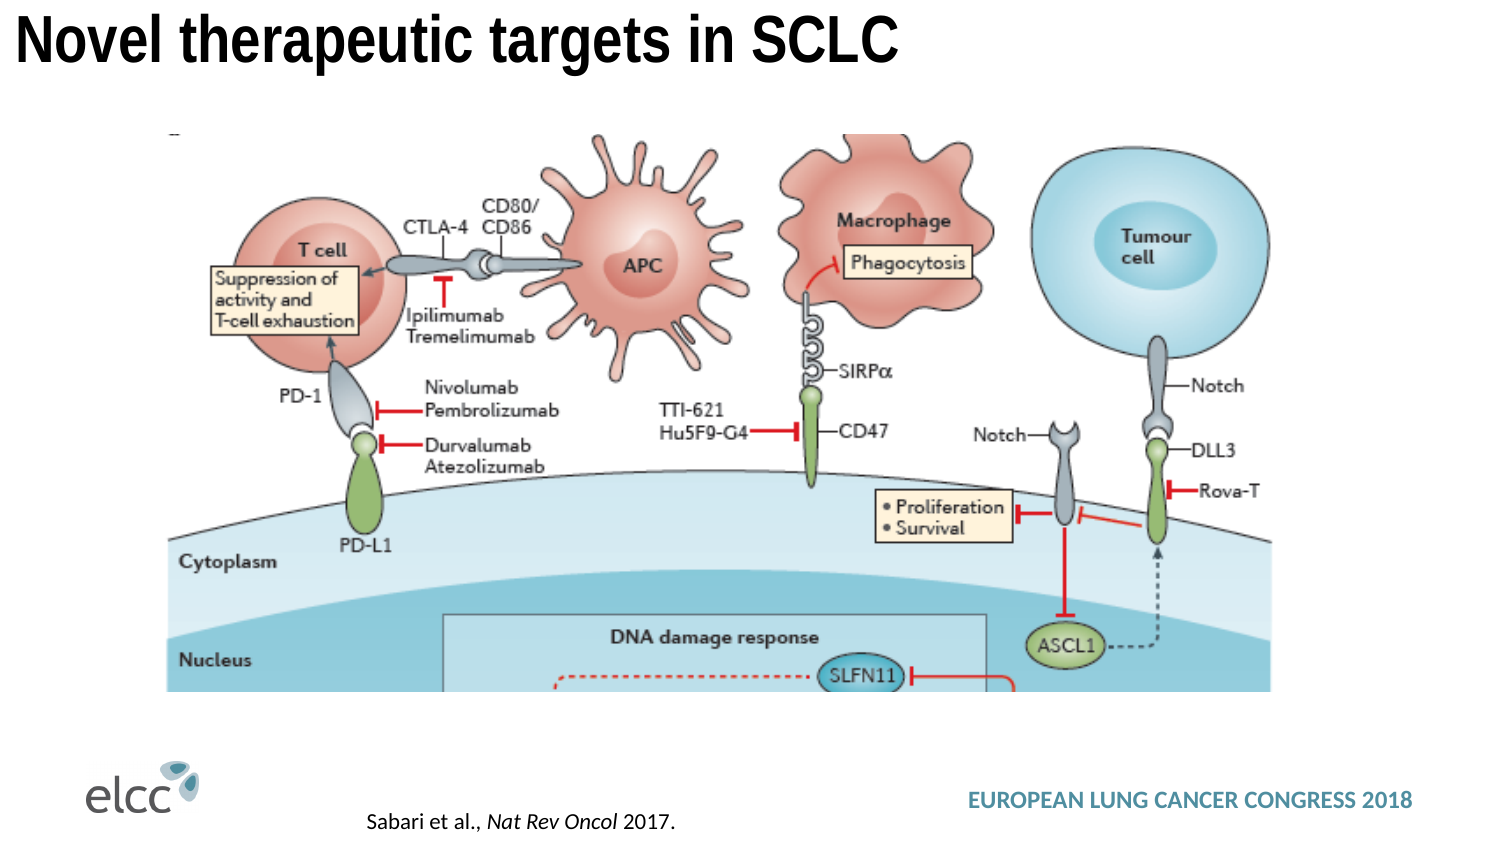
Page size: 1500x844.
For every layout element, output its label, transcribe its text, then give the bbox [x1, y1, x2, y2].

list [142, 134, 1290, 692]
picture [86, 761, 199, 813]
text_box Sabari et al., Nat Rev Oncol 2017. [351, 802, 849, 829]
title Novel therapeutic targets in SCLC [0, 0, 1460, 103]
